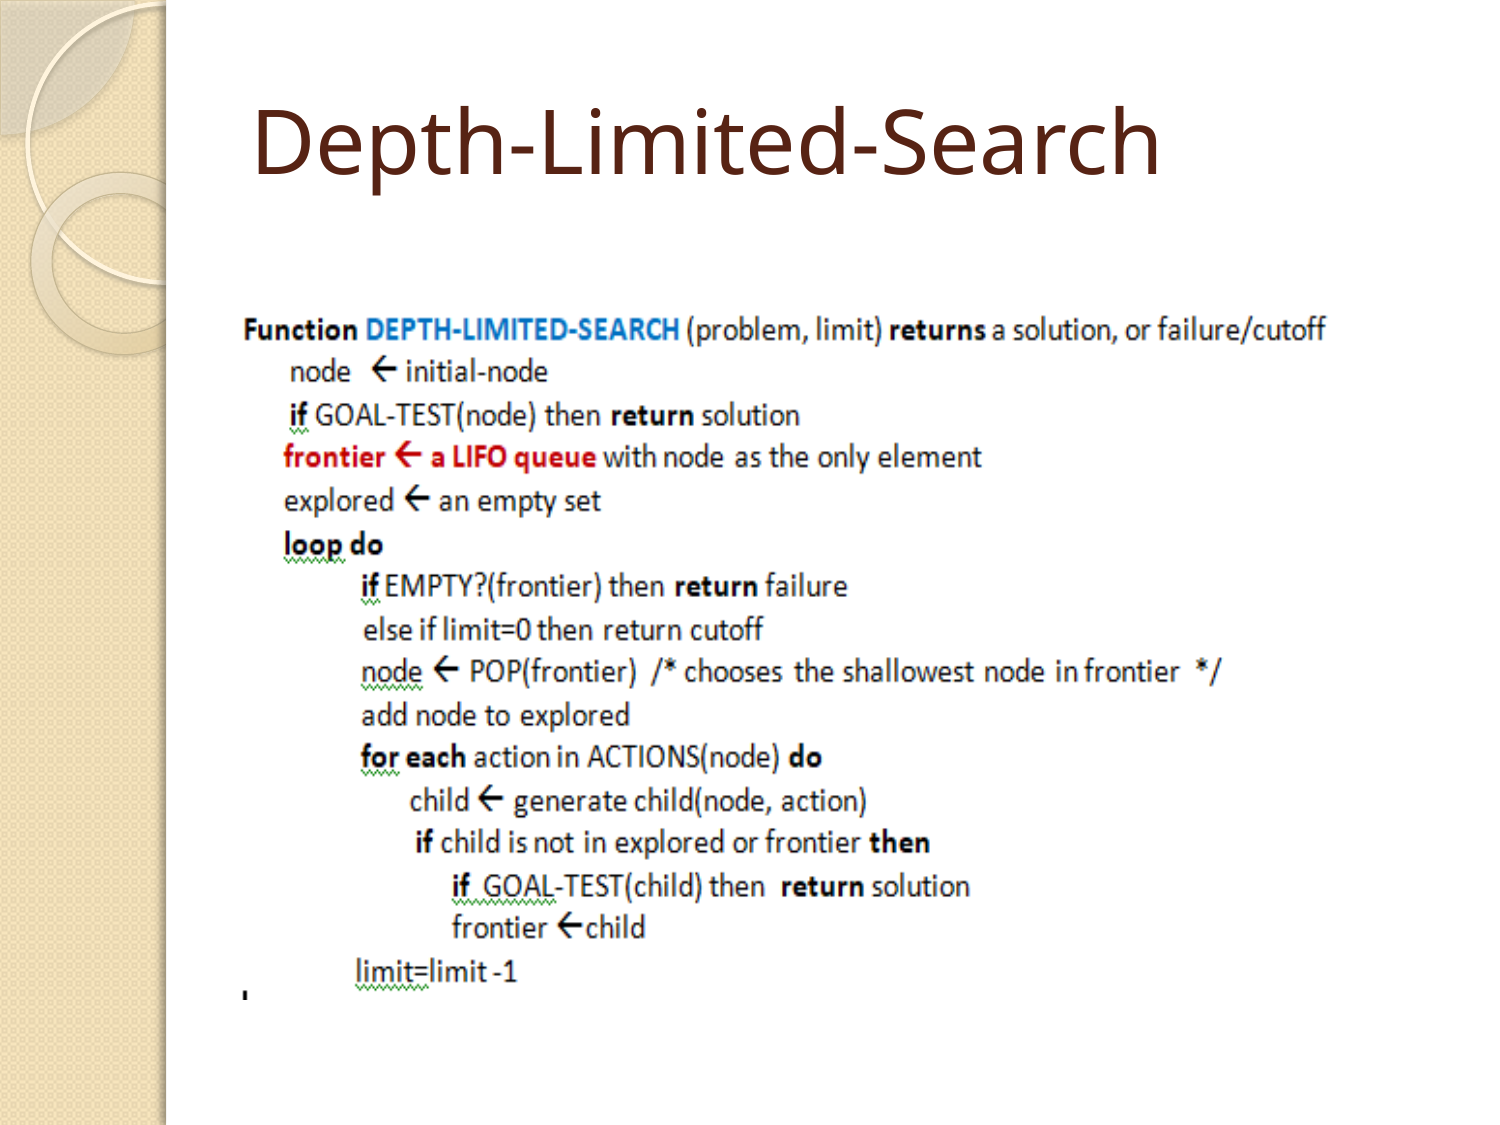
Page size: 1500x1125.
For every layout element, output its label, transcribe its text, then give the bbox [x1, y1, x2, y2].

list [230, 299, 1388, 1001]
title Depth-Limited-Search [235, 45, 1466, 233]
